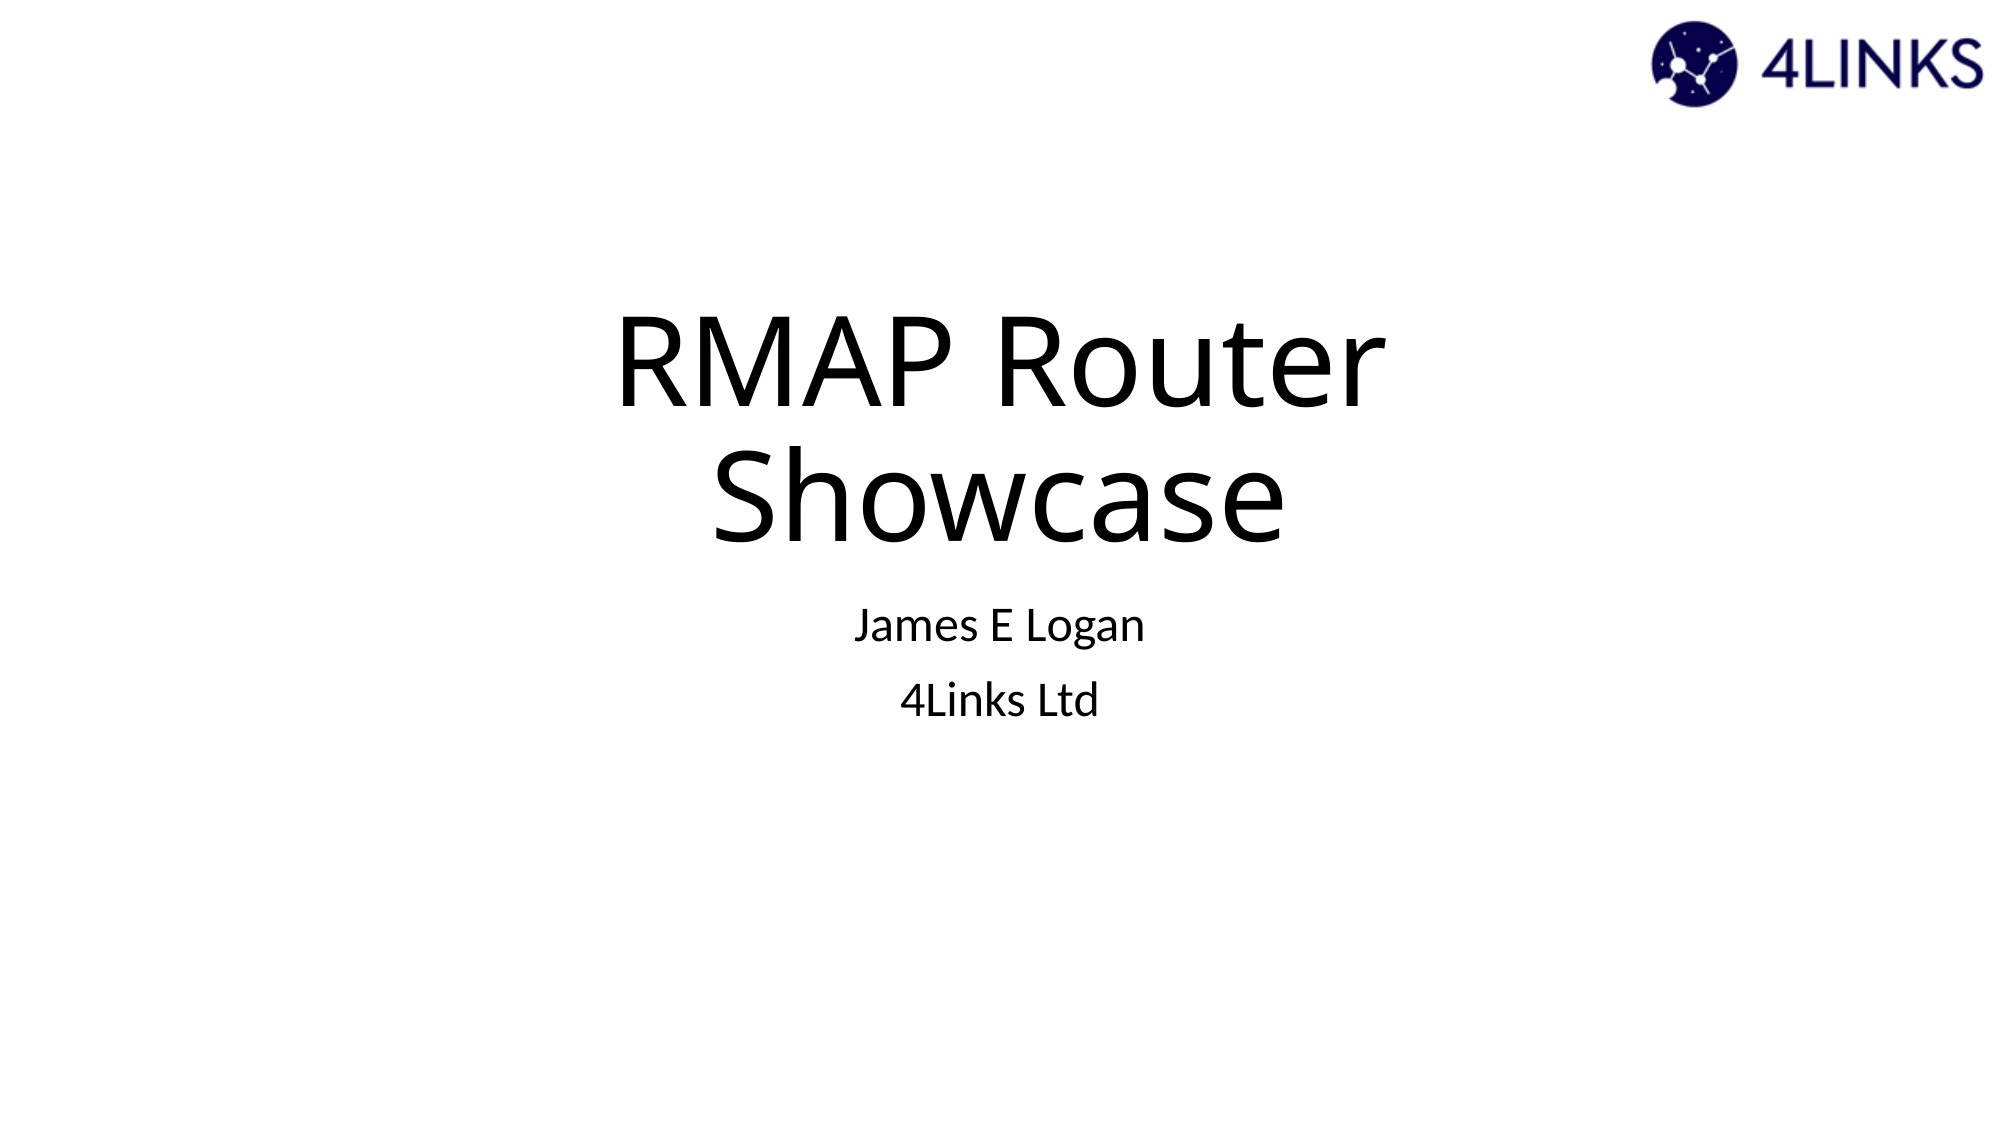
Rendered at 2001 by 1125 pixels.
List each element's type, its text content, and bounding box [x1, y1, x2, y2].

title RMAP Router Showcase [249, 184, 1750, 576]
subtitle James E Logan 4Links Ltd [249, 590, 1750, 863]
picture [1626, 1, 2000, 131]
